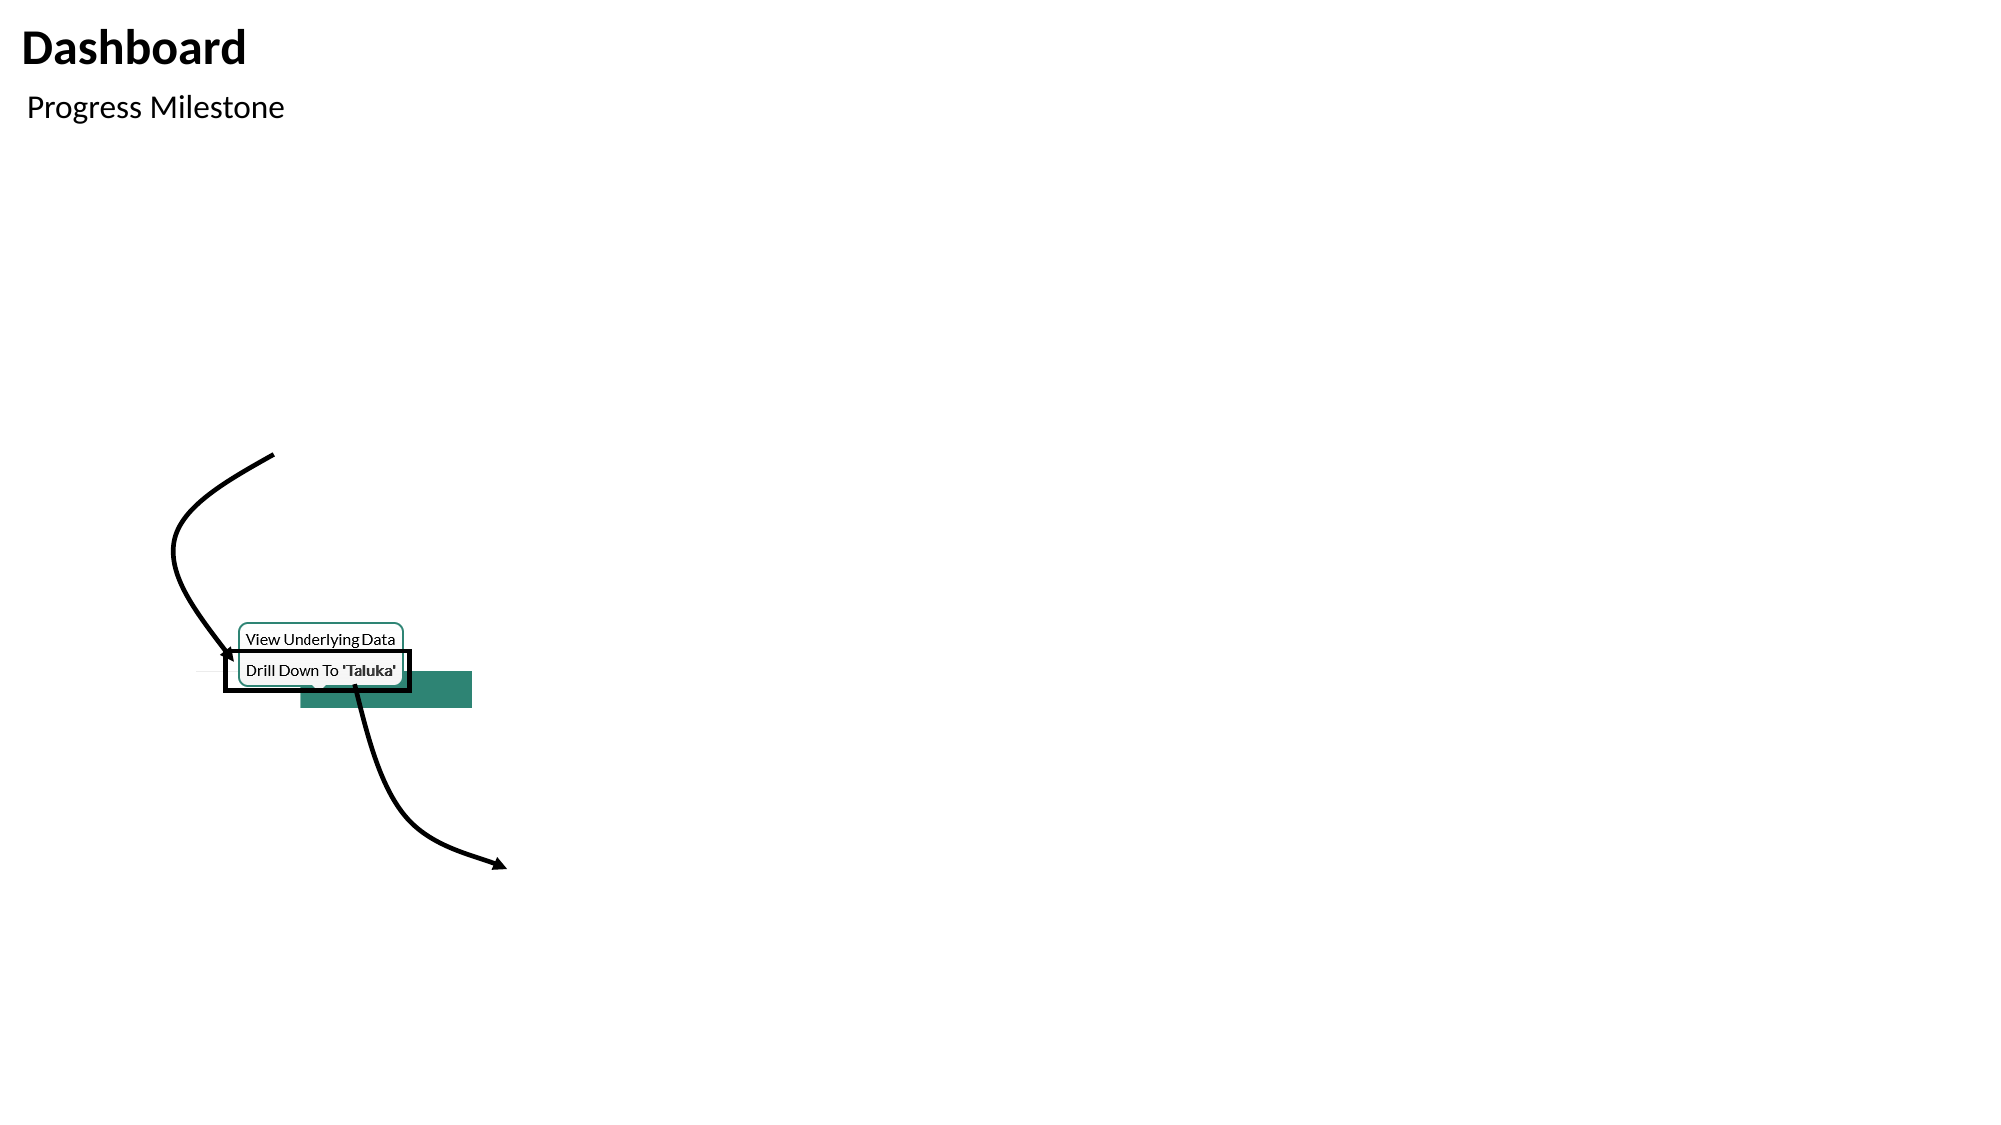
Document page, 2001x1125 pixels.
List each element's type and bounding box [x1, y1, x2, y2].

text_box [6, 6, 1305, 133]
text_box [172, 453, 275, 613]
picture [196, 604, 472, 708]
text_box [359, 708, 508, 870]
